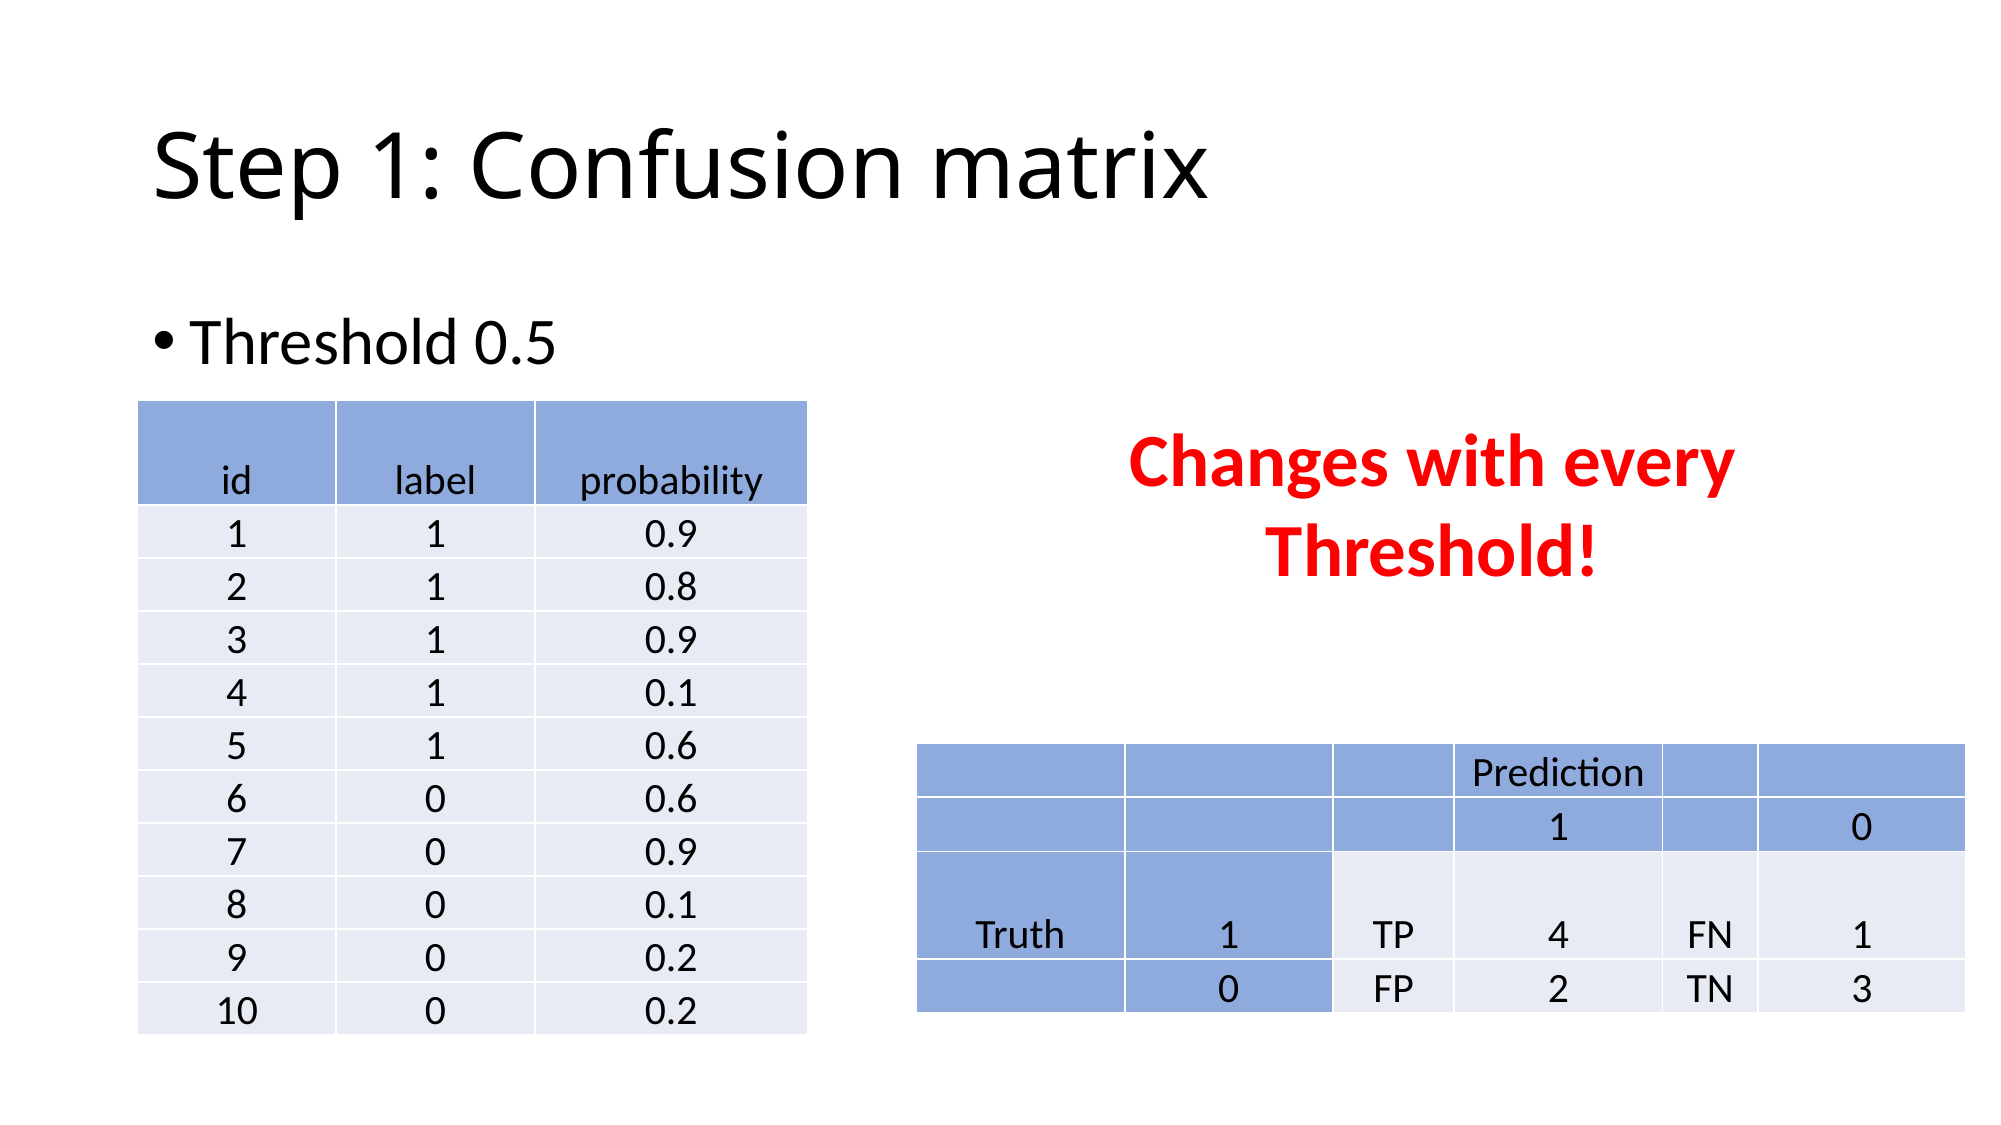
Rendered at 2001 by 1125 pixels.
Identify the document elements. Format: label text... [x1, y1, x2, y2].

table_cell 0 [337, 877, 534, 928]
table_cell [917, 798, 1124, 851]
table_cell 1 [337, 718, 534, 769]
table_cell 1 [138, 506, 335, 557]
table_cell [1663, 798, 1757, 851]
table_cell 0 [337, 771, 534, 822]
table_cell 0 [1126, 960, 1332, 1012]
list Threshold 0.5 [137, 299, 1863, 1014]
table_header Prediction [1455, 744, 1662, 796]
table_header [1759, 744, 1965, 796]
table_header [1334, 744, 1453, 796]
table_cell 1 [1759, 852, 1965, 958]
table_header label [337, 401, 534, 504]
table_header [917, 744, 1124, 796]
table_cell 2 [138, 559, 335, 610]
table_cell 0.6 [536, 771, 807, 822]
table_cell 0 [1759, 798, 1965, 851]
table_cell FP [1334, 960, 1453, 1012]
table_cell 8 [138, 877, 335, 928]
table_cell 0.1 [536, 665, 807, 716]
table_cell FN [1663, 852, 1757, 958]
table_cell 0.2 [536, 983, 807, 1034]
table_header id [138, 401, 335, 504]
table_header probability [536, 401, 807, 504]
table_cell 2 [1455, 960, 1662, 1012]
table_cell 1 [1126, 852, 1332, 958]
table_cell 3 [138, 612, 335, 663]
table_cell 1 [337, 665, 534, 716]
table_header [1126, 744, 1332, 796]
table_cell 0 [337, 930, 534, 981]
table_cell 4 [138, 665, 335, 716]
table_cell 0.8 [536, 559, 807, 610]
table_cell 0.9 [536, 612, 807, 663]
table_header [1663, 744, 1757, 796]
table_cell TN [1663, 960, 1757, 1012]
table_cell TP [1334, 852, 1453, 958]
table_cell 3 [1759, 960, 1965, 1012]
table_cell 1 [337, 506, 534, 557]
table_cell 10 [138, 983, 335, 1034]
table_cell 9 [138, 930, 335, 981]
table_cell 6 [138, 771, 335, 822]
table_cell [1334, 798, 1453, 851]
table_cell 0.1 [536, 877, 807, 928]
table_cell 1 [337, 612, 534, 663]
table_cell Truth [917, 852, 1124, 958]
table_cell [1126, 798, 1332, 851]
table_cell 1 [1455, 798, 1662, 851]
table_cell 0.9 [536, 506, 807, 557]
table_cell 5 [138, 718, 335, 769]
table_cell 0 [337, 824, 534, 875]
table_cell 0.2 [536, 930, 807, 981]
table_cell 4 [1455, 852, 1662, 958]
table_cell 0.9 [536, 824, 807, 875]
title Step 1: Confusion matrix [137, 59, 1863, 278]
table_cell [917, 960, 1124, 1012]
table_cell 0.6 [536, 718, 807, 769]
text_box Changes with every Threshold! [1040, 403, 1826, 599]
table_cell 0 [337, 983, 534, 1034]
table_cell 1 [337, 559, 534, 610]
table_cell 7 [138, 824, 335, 875]
